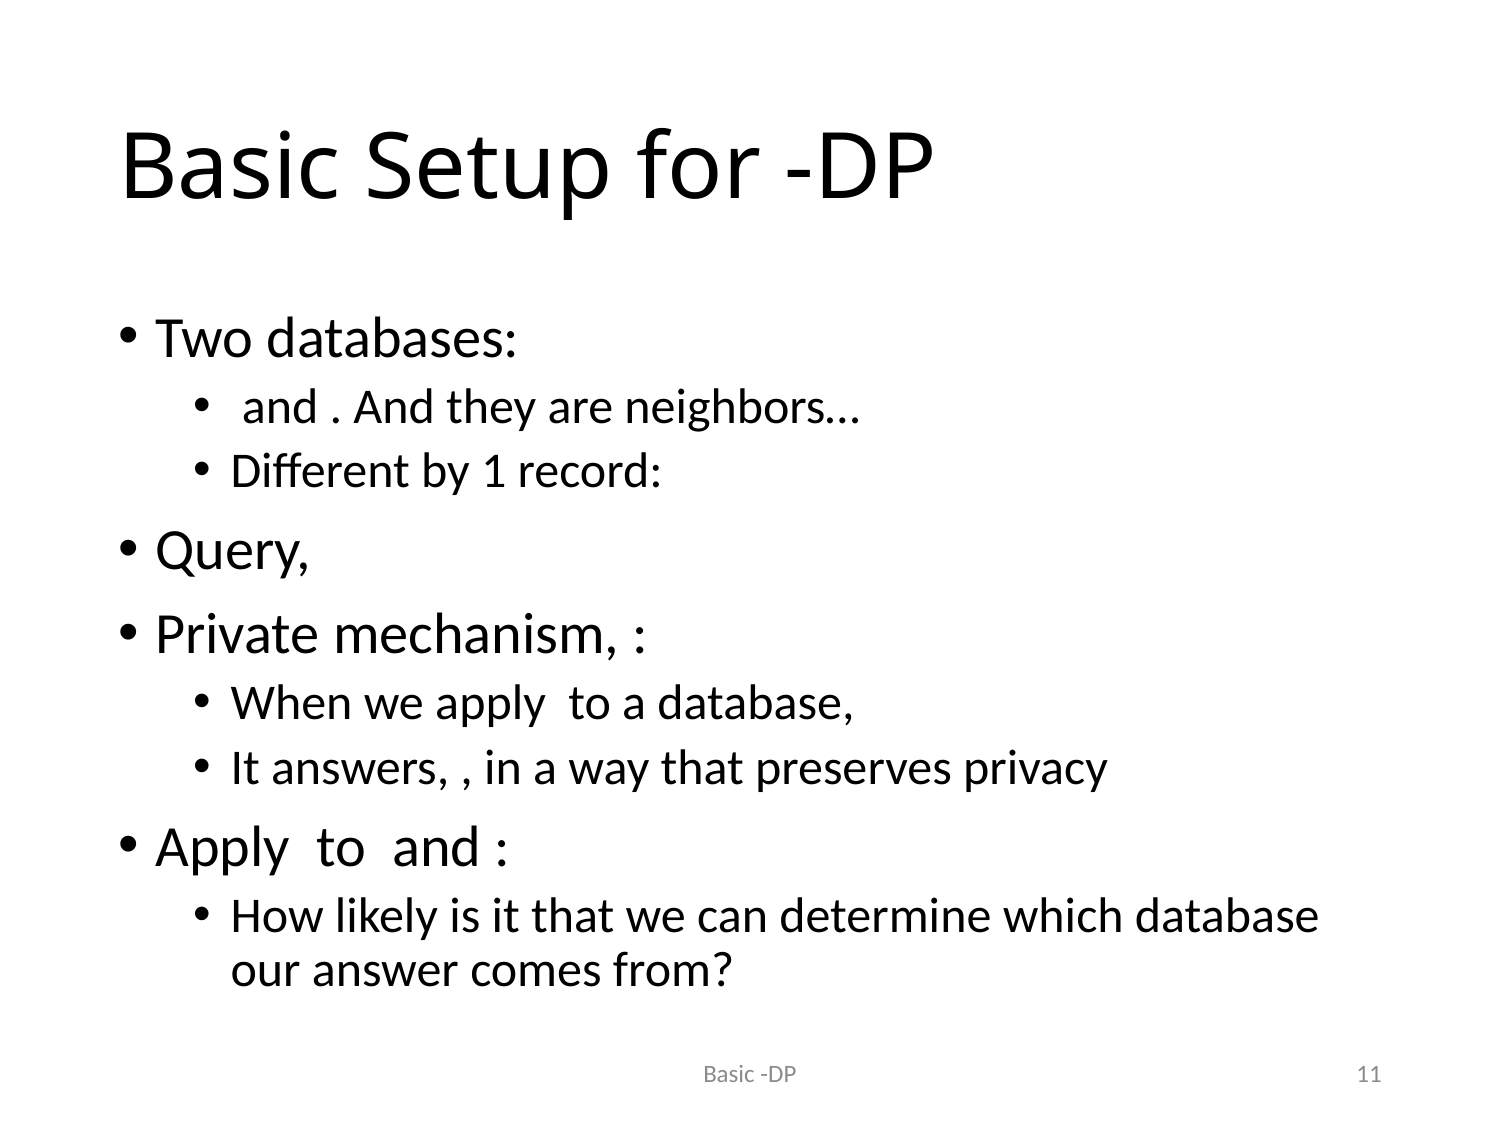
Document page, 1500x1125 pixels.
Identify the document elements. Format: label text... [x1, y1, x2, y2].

slide_number 11 [1059, 1042, 1397, 1103]
